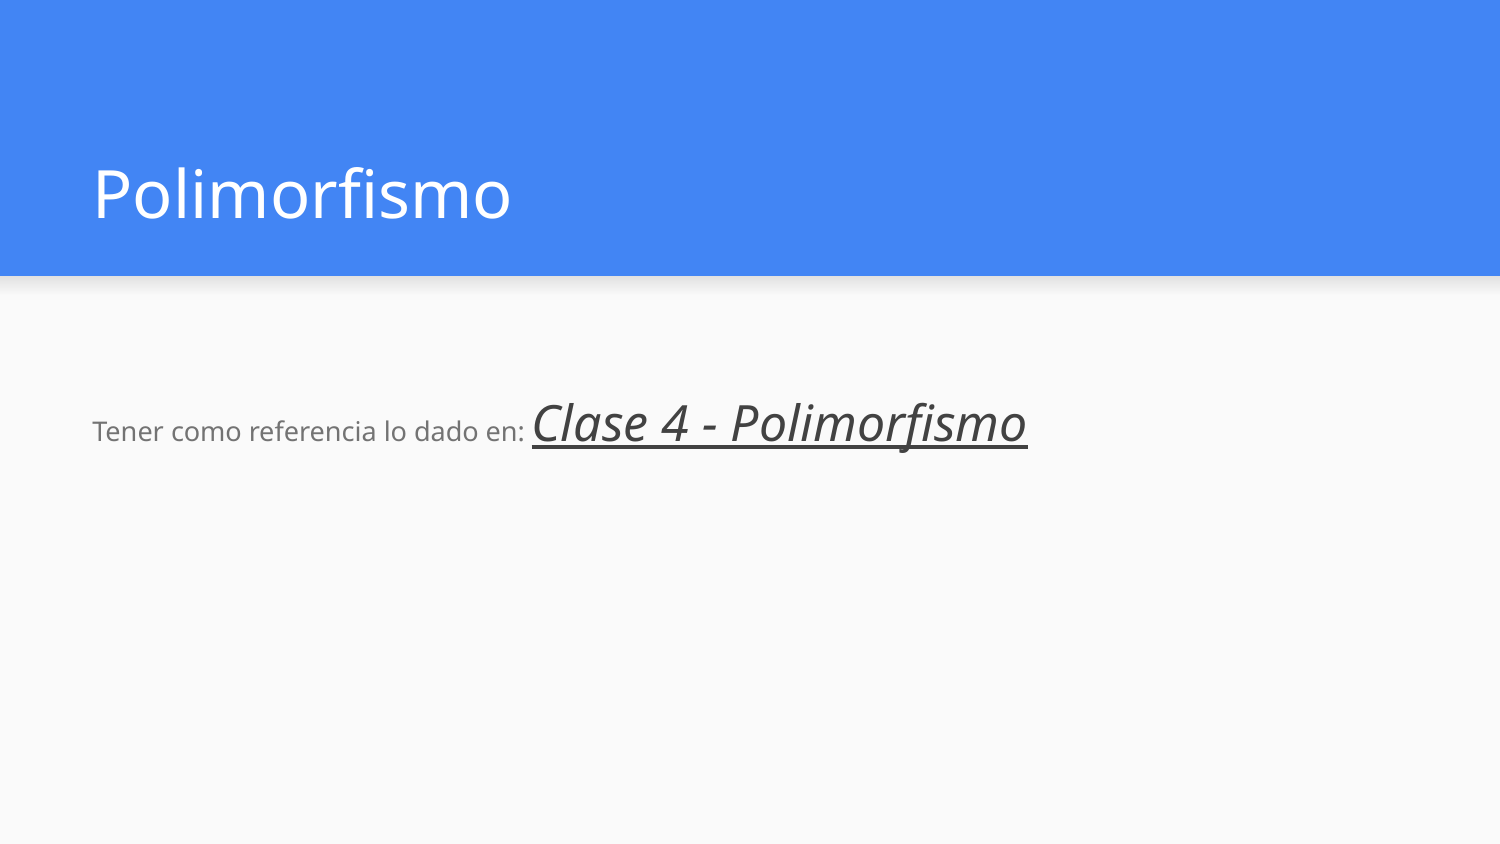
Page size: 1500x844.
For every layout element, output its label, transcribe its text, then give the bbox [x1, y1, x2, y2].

title Polimorfismo [77, 121, 1427, 248]
list Tener como referencia lo dado en: Clase 4 - Polimorfismo [77, 334, 1460, 622]
